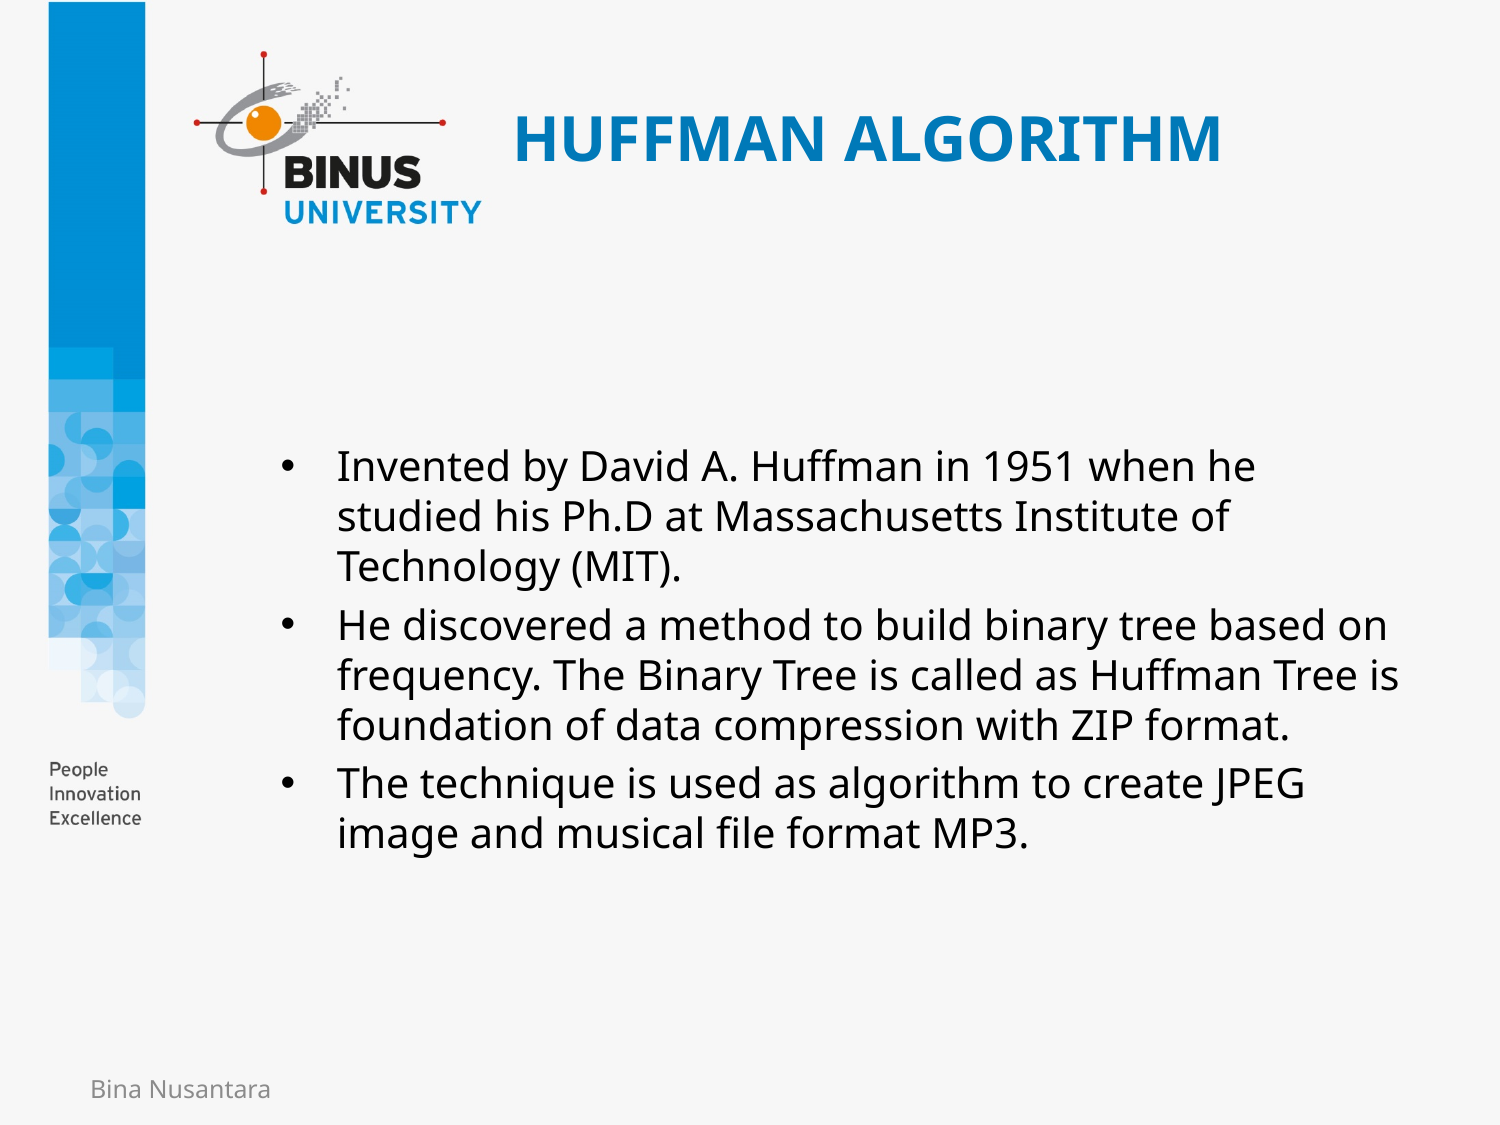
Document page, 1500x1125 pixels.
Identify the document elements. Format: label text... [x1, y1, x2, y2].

picture [0, 0, 1500, 845]
slide_number Bina Nusantara [75, 1058, 425, 1119]
list Invented by David A. Huffman in 1951 when he studied his Ph.D at Massachusetts Institute of Technology (MIT). He discovered a method to build binary tree based on frequency. The Binary Tree is called as Huffman Tree is foundation of data compression with ZIP format. The technique is used as algorithm to create JPEG image and musical file format MP3. [265, 432, 1425, 1005]
title HUFFMAN ALGORITHM [289, 42, 1449, 231]
